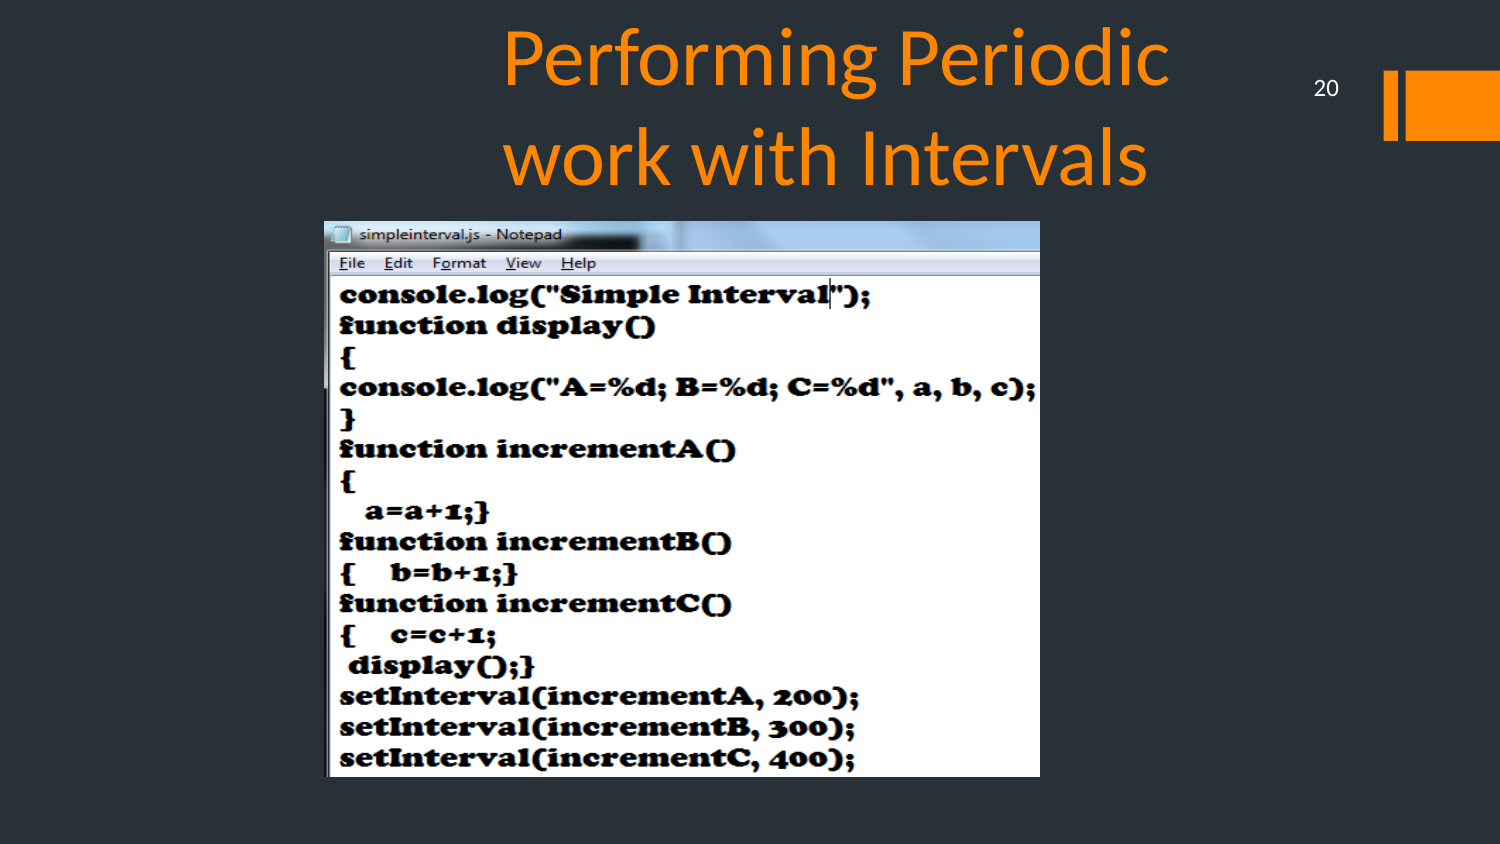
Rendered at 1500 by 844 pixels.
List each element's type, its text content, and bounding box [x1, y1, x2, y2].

title Performing Periodic work with Intervals [487, 59, 1363, 210]
slide_number 20 [1199, 67, 1355, 105]
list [324, 221, 1040, 777]
